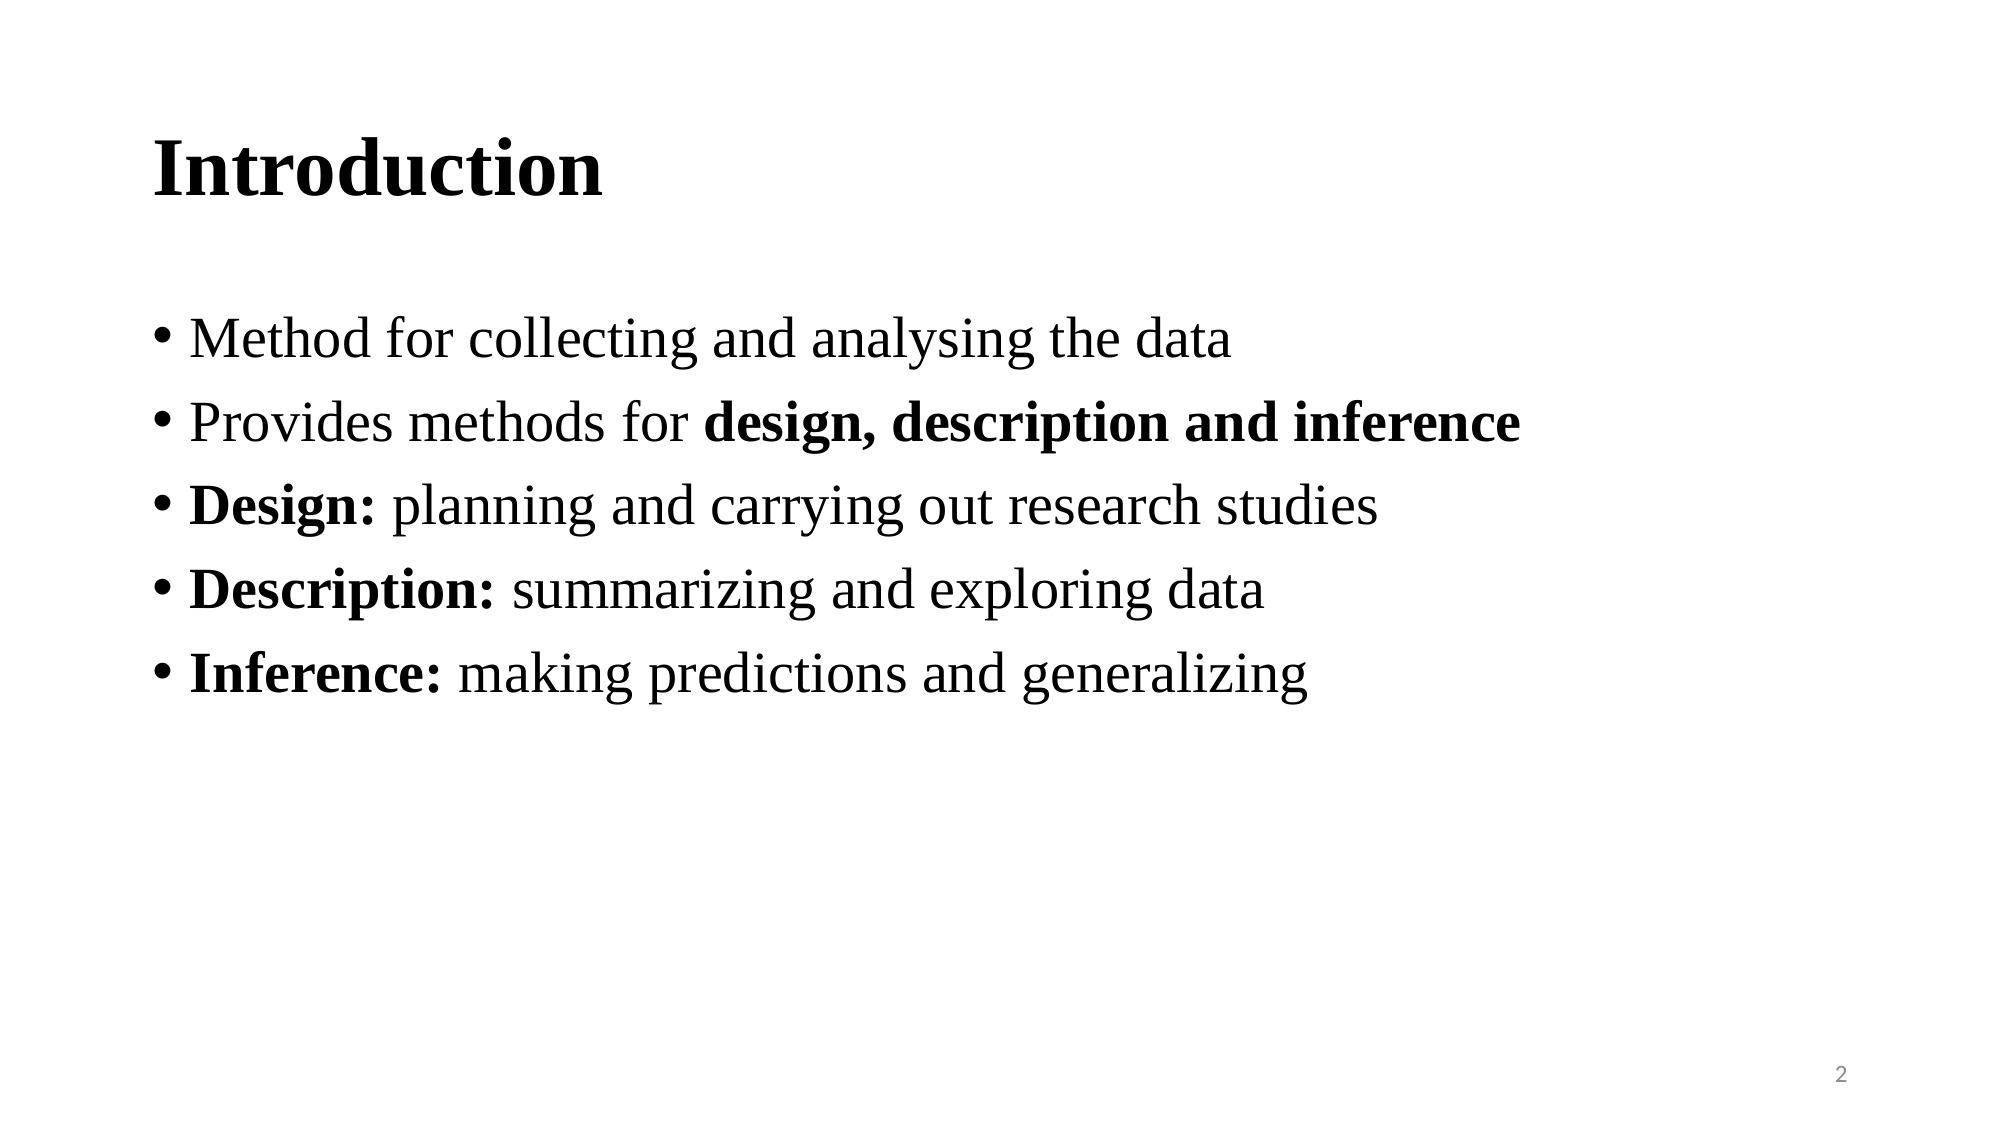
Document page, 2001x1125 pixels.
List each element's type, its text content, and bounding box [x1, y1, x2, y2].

list Method for collecting and analysing the data Provides methods for design, description and inference Design: planning and carrying out research studies Description: summarizing and exploring data Inference: making predictions and generalizing [137, 299, 1863, 1014]
title Introduction [137, 59, 1863, 278]
slide_number 2 [1412, 1042, 1863, 1103]
